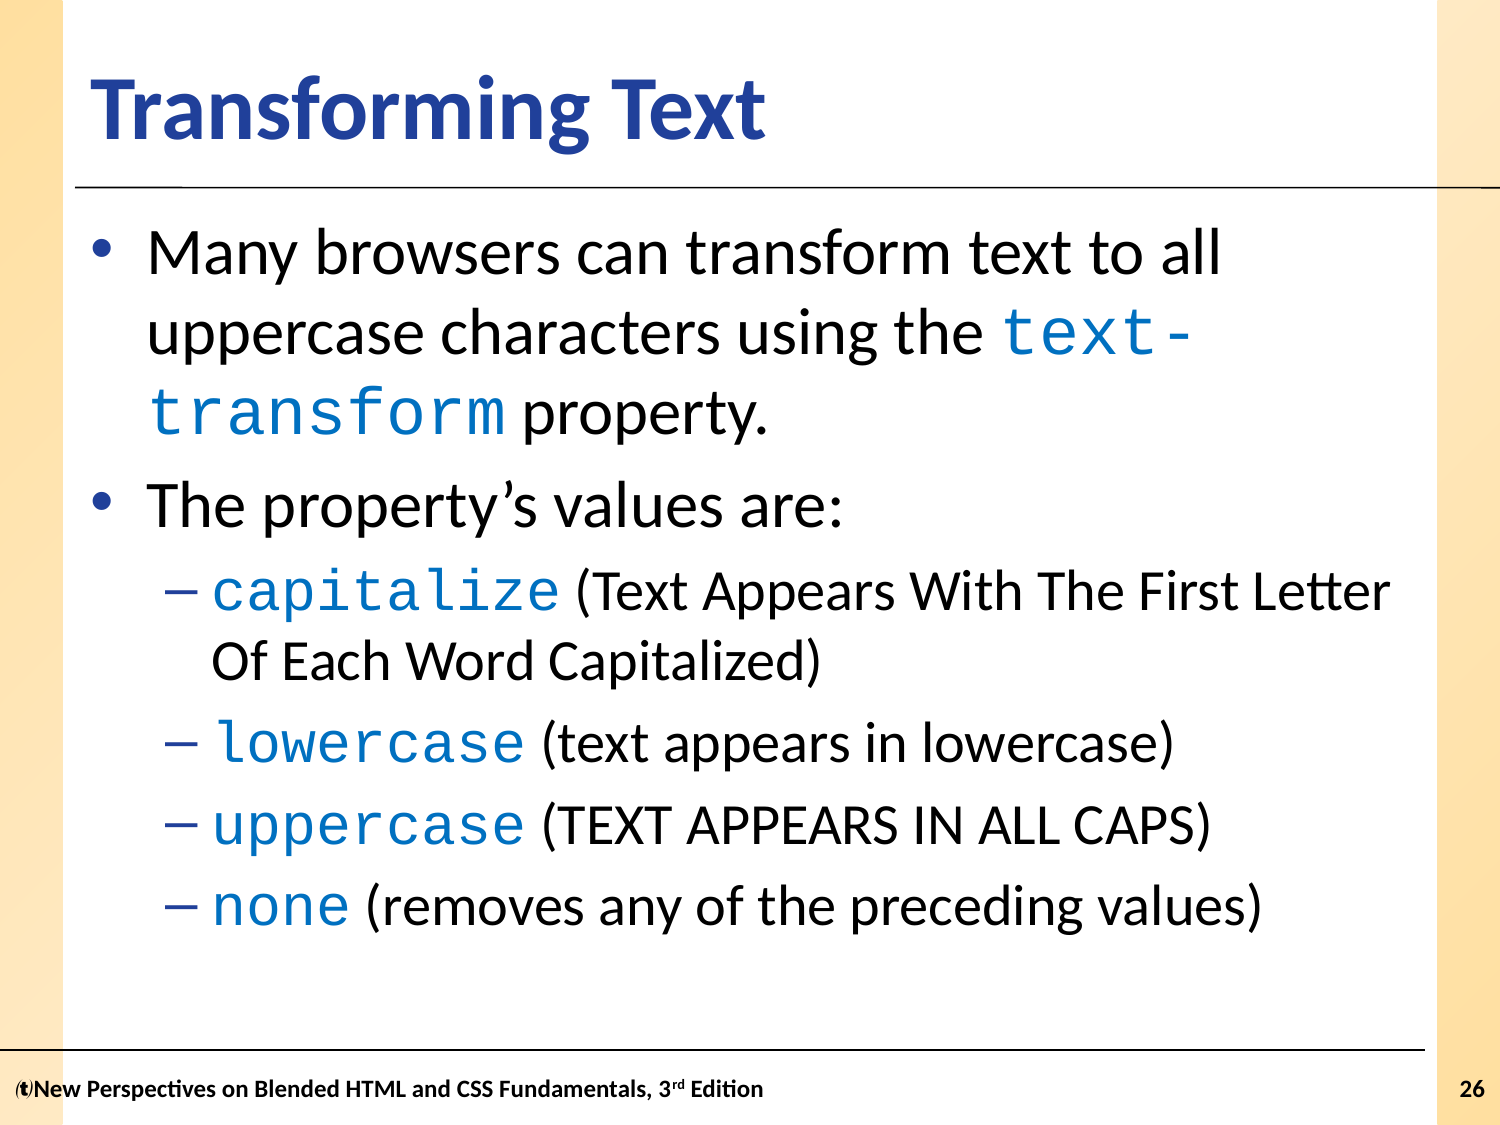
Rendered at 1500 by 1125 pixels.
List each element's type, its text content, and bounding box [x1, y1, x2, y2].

footer New Perspectives on Blended HTML and CSS Fundamentals, 3rd Edition [0, 1050, 1350, 1125]
slide_number 26 [1412, 1050, 1500, 1125]
list Many browsers can transform text to all uppercase characters using the text-transform property. The property’s values are: capitalize (Text Appears With The First Letter Of Each Word Capitalized) lowercase (text appears in lowercase) uppercase (TEXT APPEARS IN ALL CAPS) none (removes any of the preceding values) [74, 199, 1438, 1006]
title Transforming Text [74, 24, 1438, 181]
